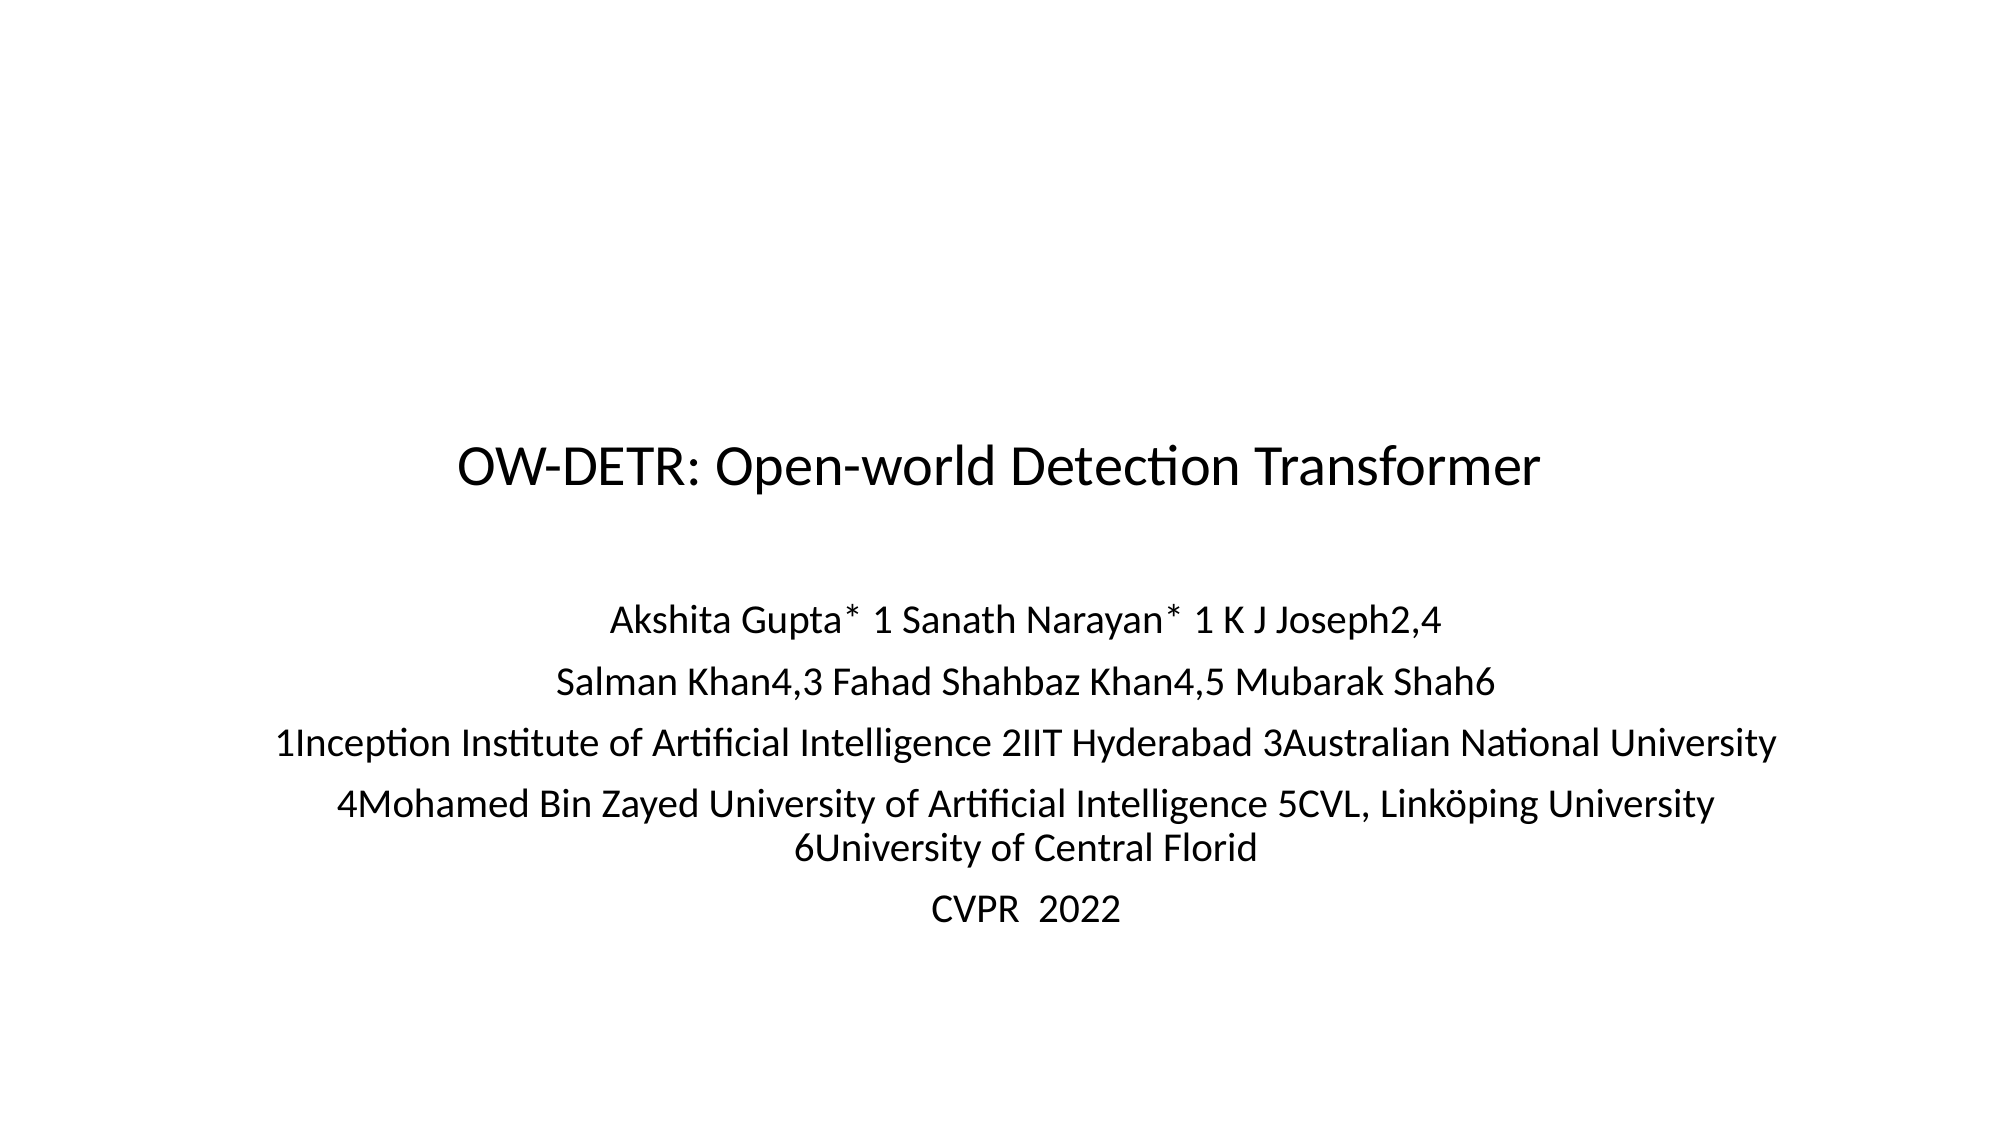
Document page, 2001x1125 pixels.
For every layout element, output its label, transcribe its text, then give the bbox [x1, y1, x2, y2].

subtitle Akshita Gupta* 1 Sanath Narayan* 1 K J Joseph2,4 Salman Khan4,3 Fahad Shahbaz Khan4,5 Mubarak Shah6 1Inception Institute of Artificial Intelligence 2IIT Hyderabad 3Australian National University 4Mohamed Bin Zayed University of Artificial Intelligence 5CVL, Linköping University 6University of Central Florid CVPR 2022 [249, 590, 1803, 984]
title OW-DETR: Open-world Detection Transformer [249, 184, 1750, 576]
